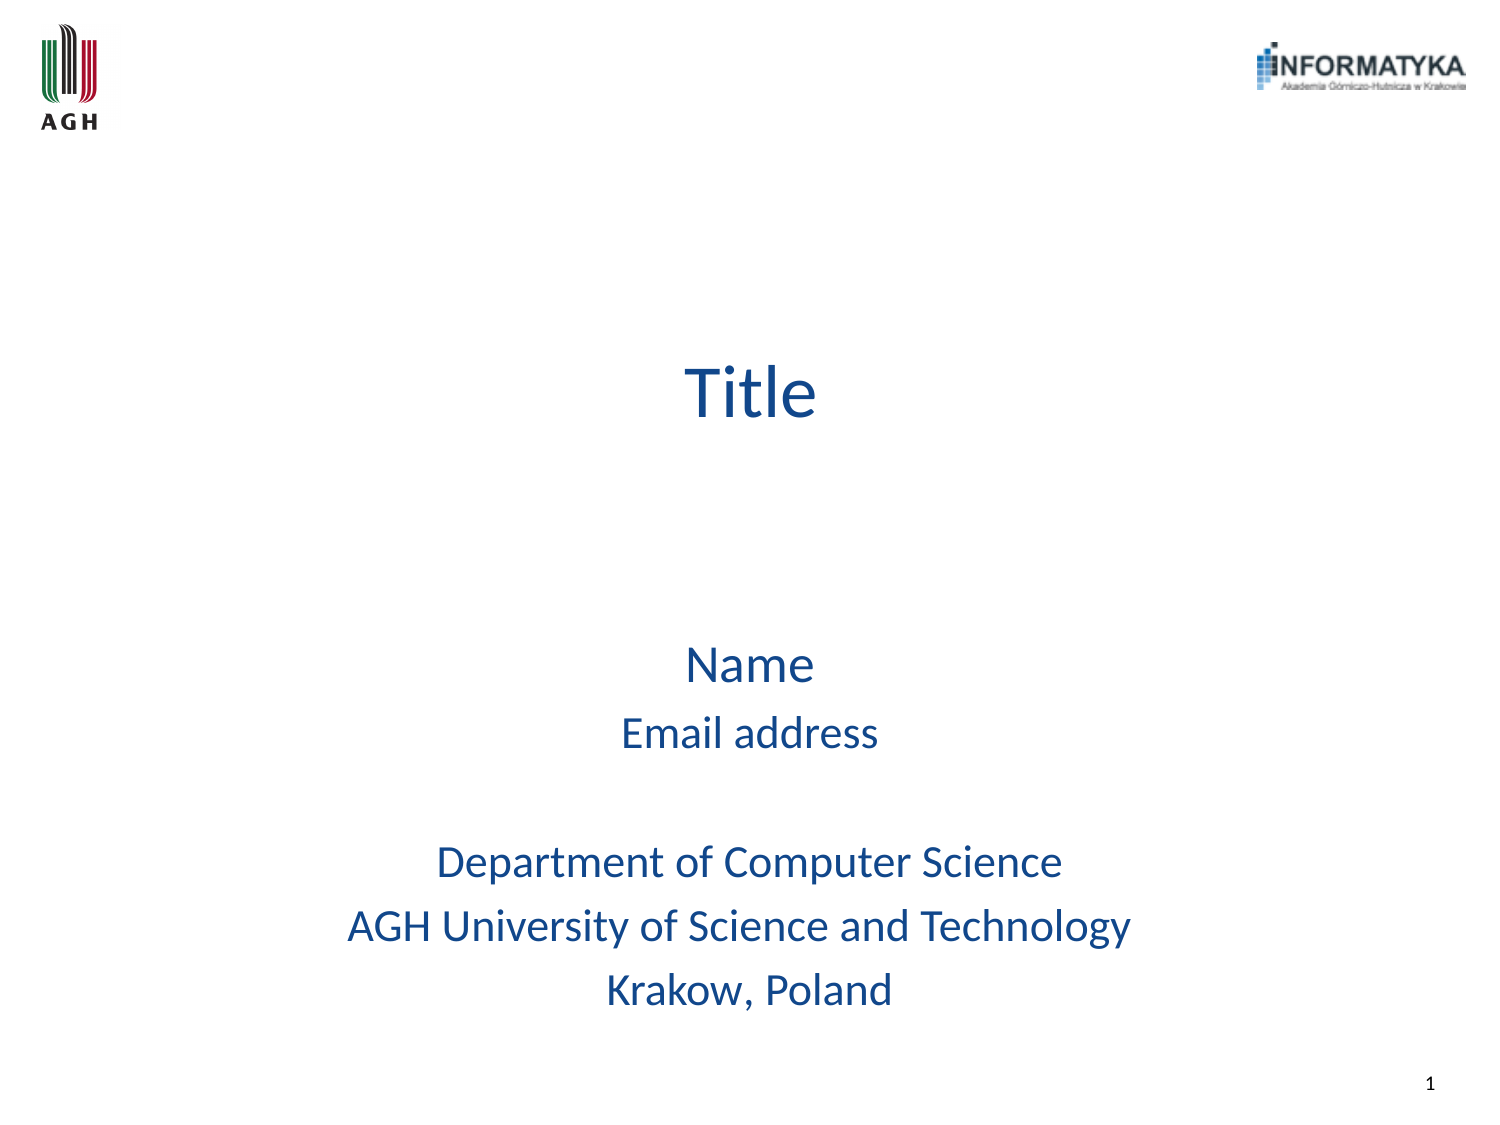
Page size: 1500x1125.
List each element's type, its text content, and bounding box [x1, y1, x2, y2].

picture [1257, 42, 1466, 90]
subtitle Name Email address Department of Computer Science AGH University of Science and Technology Krakow, Poland [123, 621, 1376, 1035]
title Title [1, 267, 1500, 509]
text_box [40, 23, 207, 138]
